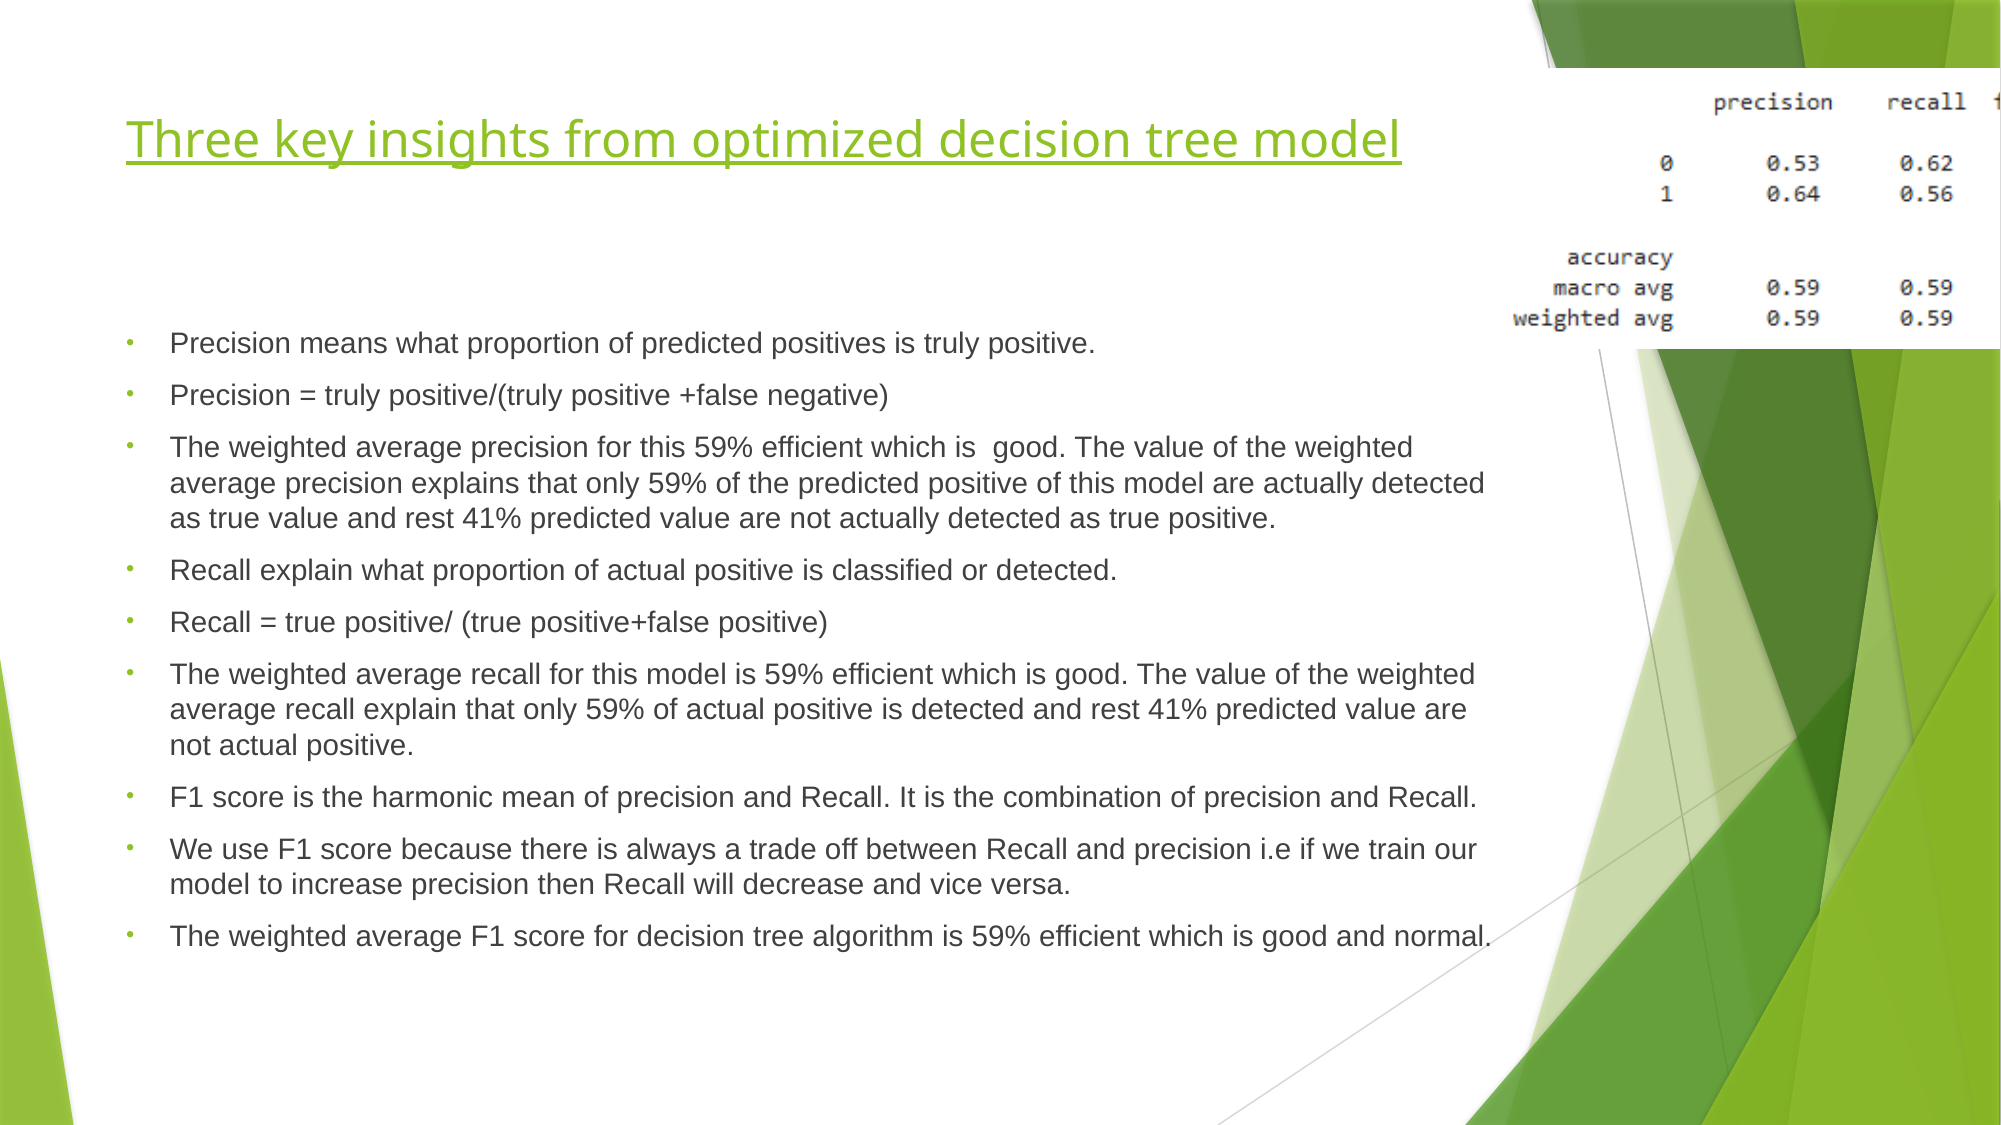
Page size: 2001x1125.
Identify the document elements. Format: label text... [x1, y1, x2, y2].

list Precision means what proportion of predicted positives is truly positive. Precision = truly positive/(truly positive +false negative) The weighted average precision for this 59% efficient which is good. The value of the weighted average precision explains that only 59% of the predicted positive of this model are actually detected as true value and rest 41% predicted value are not actually detected as true positive. Recall explain what proportion of actual positive is classified or detected. Recall = true positive/ (true positive+false positive) The weighted average recall for this model is 59% efficient which is good. The value of the weighted average recall explain that only 59% of actual positive is detected and rest 41% predicted value are not actual positive. F1 score is the harmonic mean of precision and Recall. It is the combination of precision and Recall. We use F1 score because there is always a trade off between Recall and precision i.e if we train our model to increase precision then Recall will decrease and vice versa. The weighted average F1 score for decision tree algorithm is 59% efficient which is good and normal. [111, 316, 1522, 1001]
picture [1451, 67, 2000, 349]
title Three key insights from optimized decision tree model [111, 99, 1446, 316]
